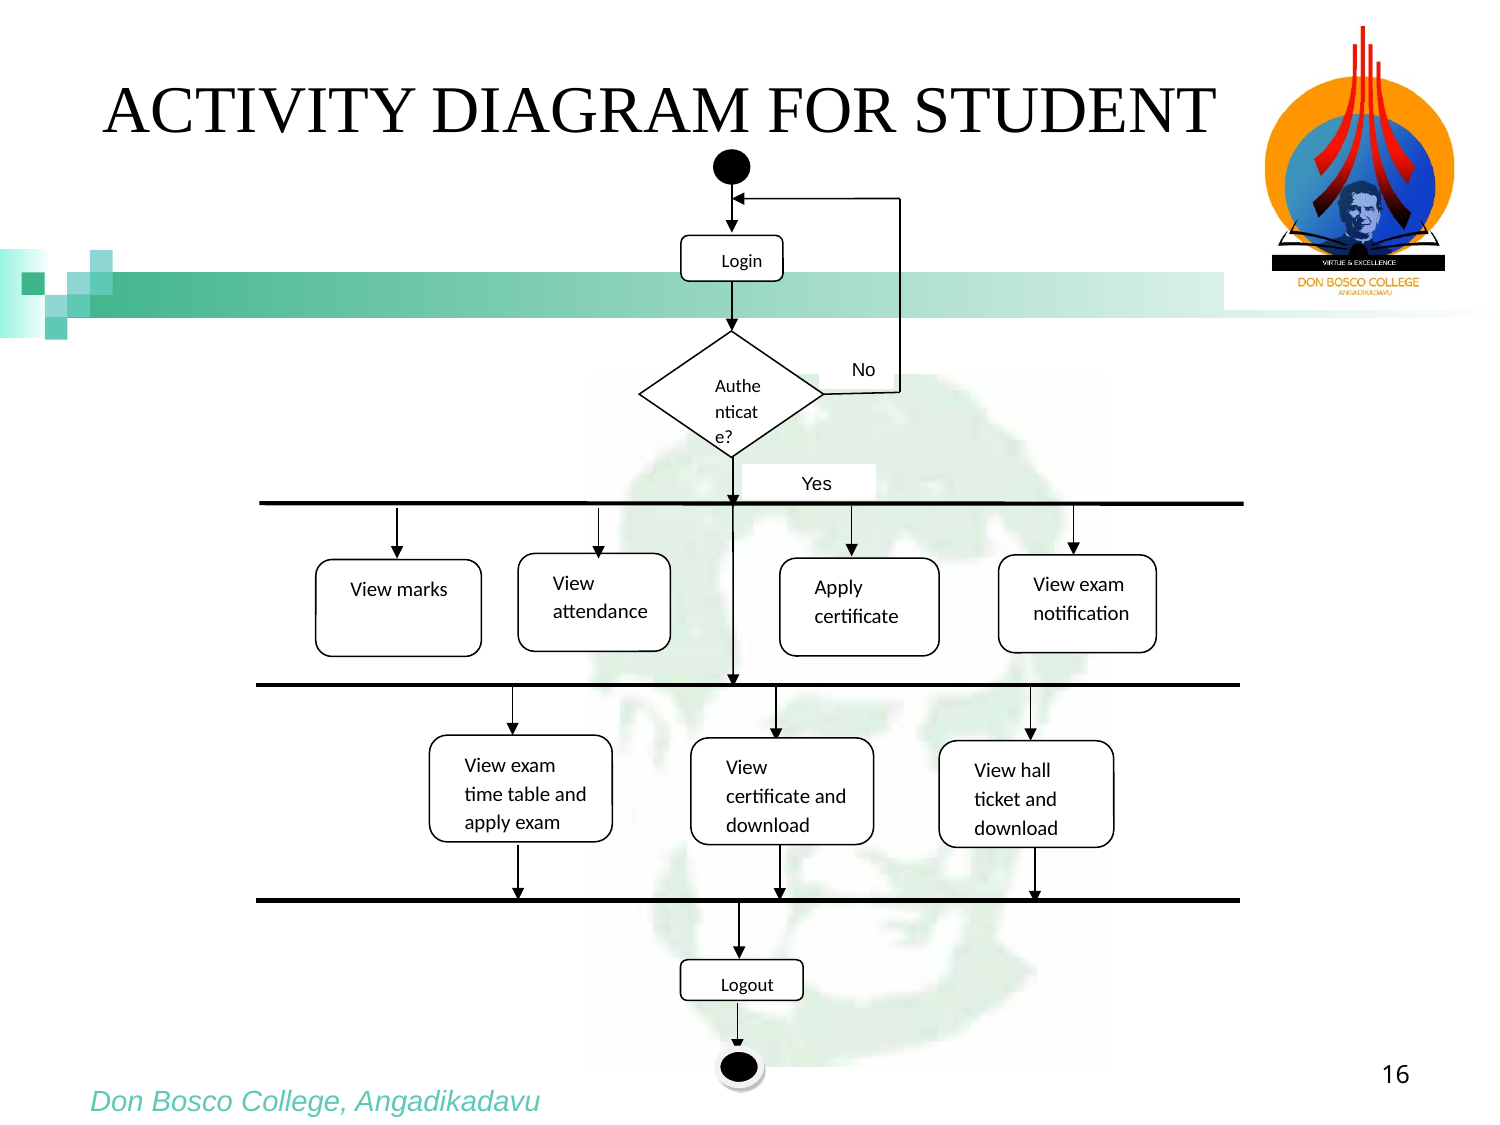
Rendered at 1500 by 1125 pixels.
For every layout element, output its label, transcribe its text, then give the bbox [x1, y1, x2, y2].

title ACTIVITY DIAGRAM FOR STUDENT [87, 24, 1219, 188]
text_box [256, 149, 1244, 1086]
picture [1224, 0, 1492, 311]
slide_number ‹#› [1074, 1025, 1425, 1100]
footer Don Bosco College, Angadikadavu [75, 1050, 600, 1125]
